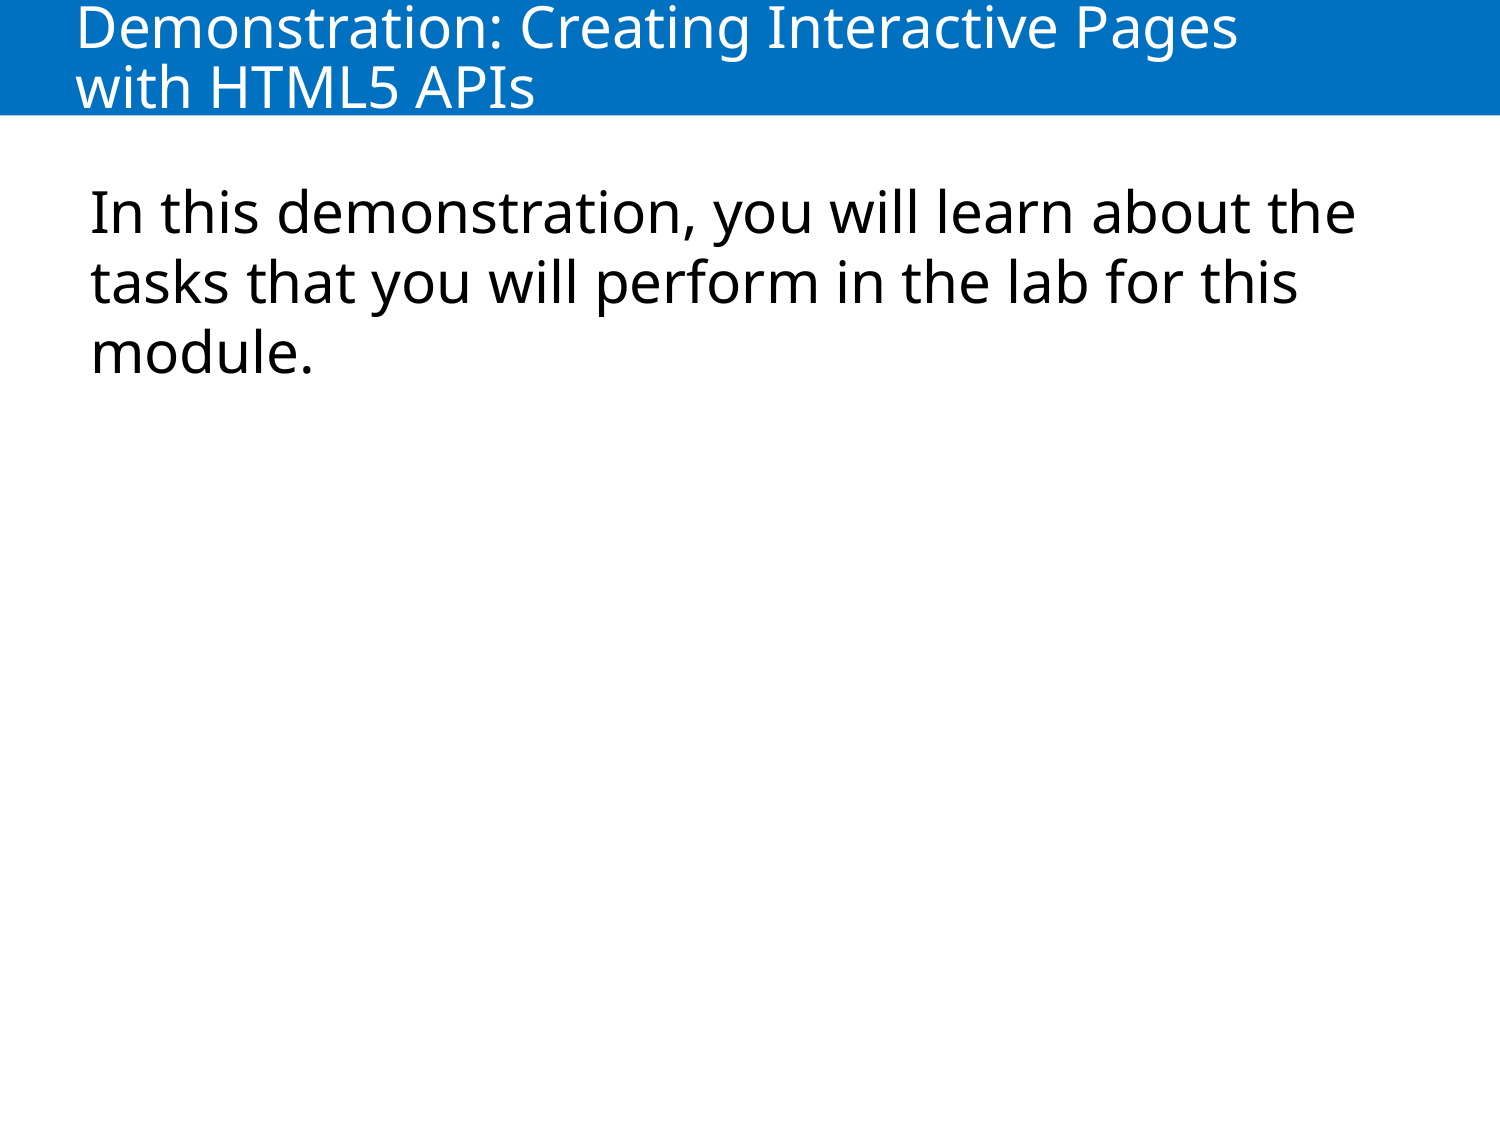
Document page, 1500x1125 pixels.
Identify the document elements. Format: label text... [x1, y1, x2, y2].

text_box In this demonstration, you will learn about the tasks that you will perform in the lab for this module. [75, 167, 1408, 1012]
title Demonstration: Creating Interactive Pages with HTML5 APIs [75, 0, 1351, 122]
